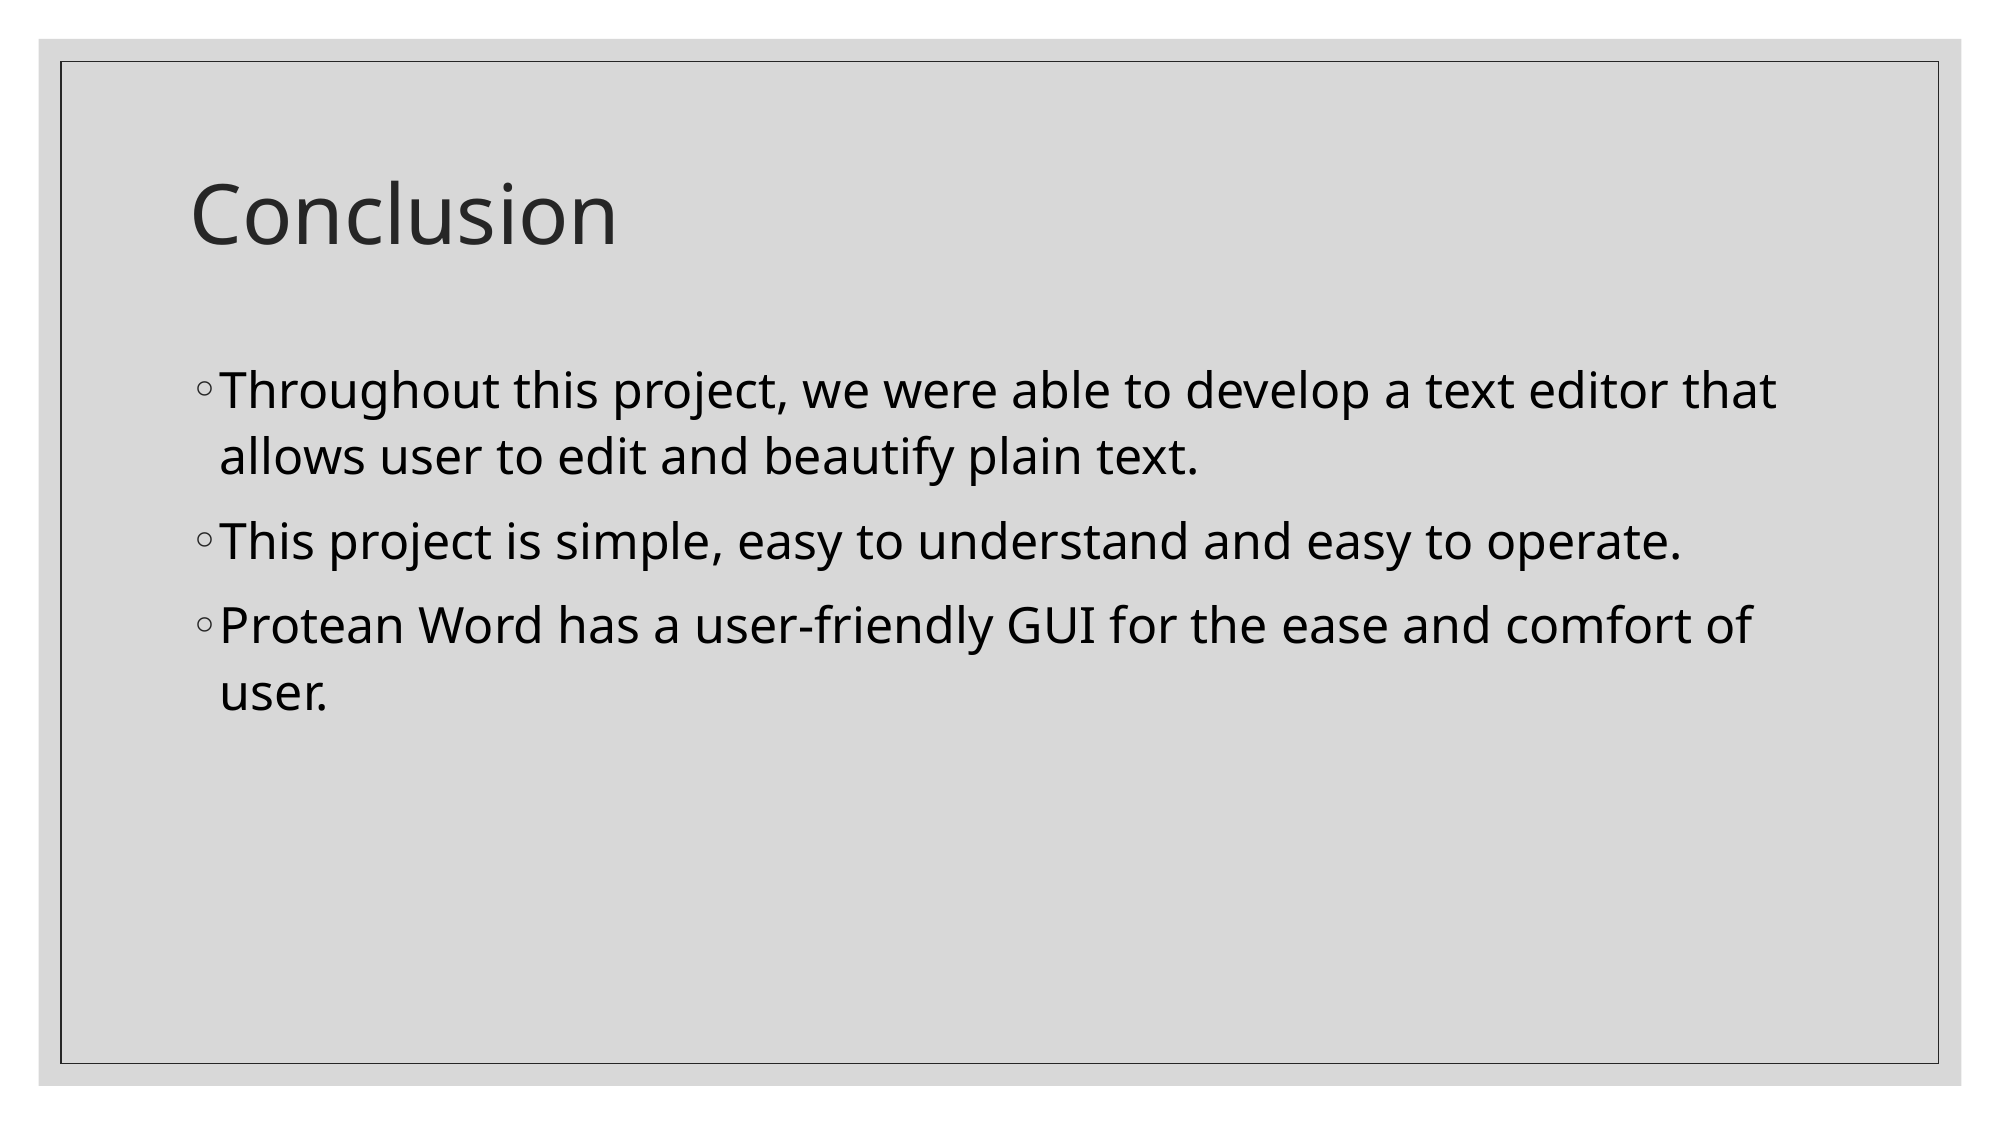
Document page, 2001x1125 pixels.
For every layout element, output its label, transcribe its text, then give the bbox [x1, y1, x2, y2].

title Conclusion [174, 105, 1825, 331]
list Throughout this project, we were able to develop a text editor that allows user to edit and beautify plain text. This project is simple, easy to understand and easy to operate. Protean Word has a user-friendly GUI for the ease and comfort of user. [174, 345, 1825, 977]
